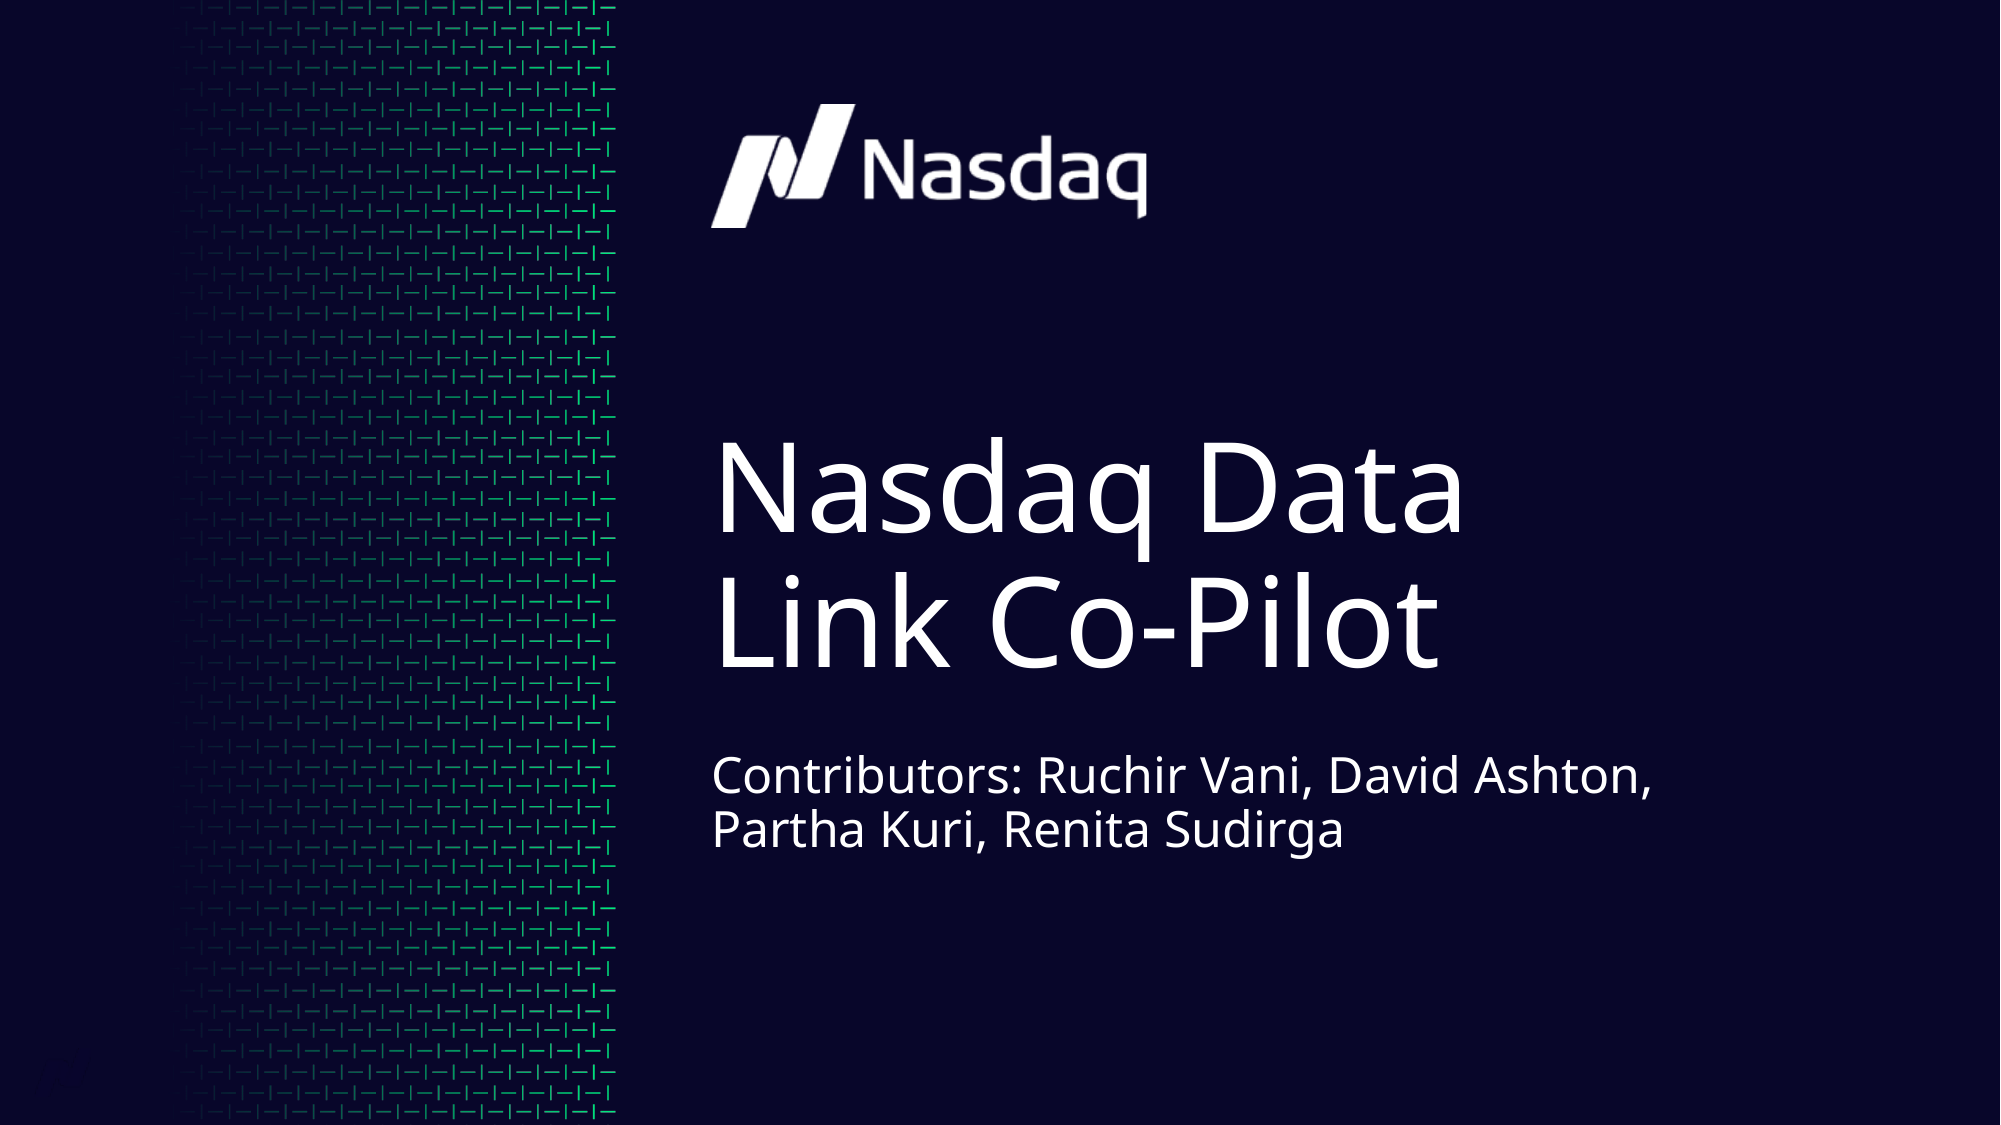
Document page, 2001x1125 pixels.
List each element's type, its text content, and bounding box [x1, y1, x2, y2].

picture [0, 0, 1750, 1125]
subtitle Contributors: Ruchir Vani, David Ashton, Partha Kuri, Renita Sudirga [710, 750, 1697, 846]
title Nasdaq Data Link Co-Pilot [710, 425, 1697, 700]
